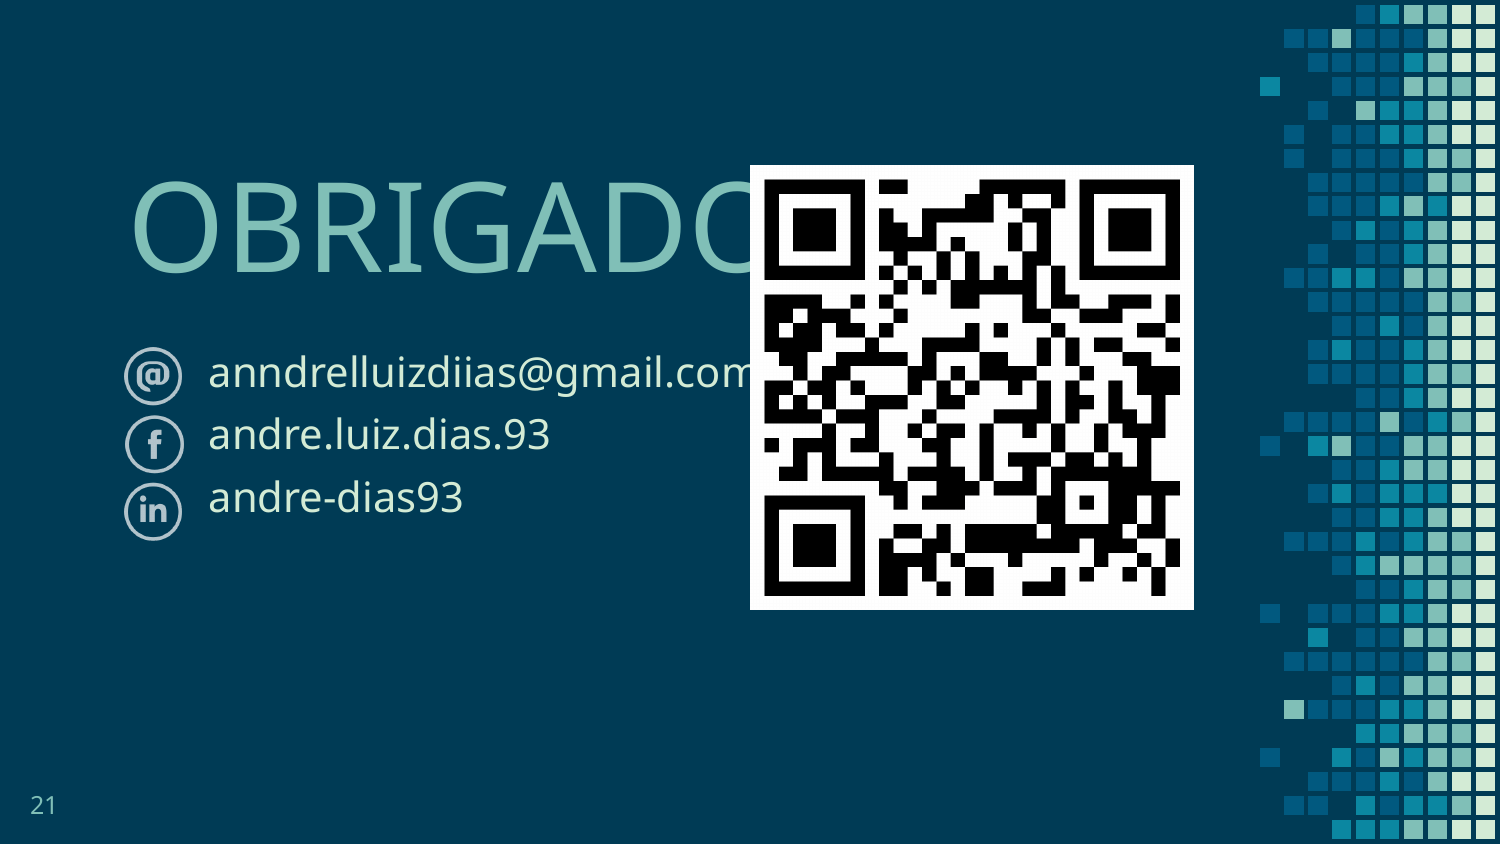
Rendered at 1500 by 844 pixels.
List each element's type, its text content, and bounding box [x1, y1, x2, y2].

list anndrelluizdiias@gmail.com andre.luiz.dias.93 andre-dias93 [193, 330, 744, 611]
picture [126, 416, 183, 473]
slide_number 21 [15, 774, 105, 839]
picture [125, 483, 181, 540]
picture [125, 348, 181, 405]
picture [749, 166, 1193, 609]
title OBRIGADO! [112, 122, 911, 313]
